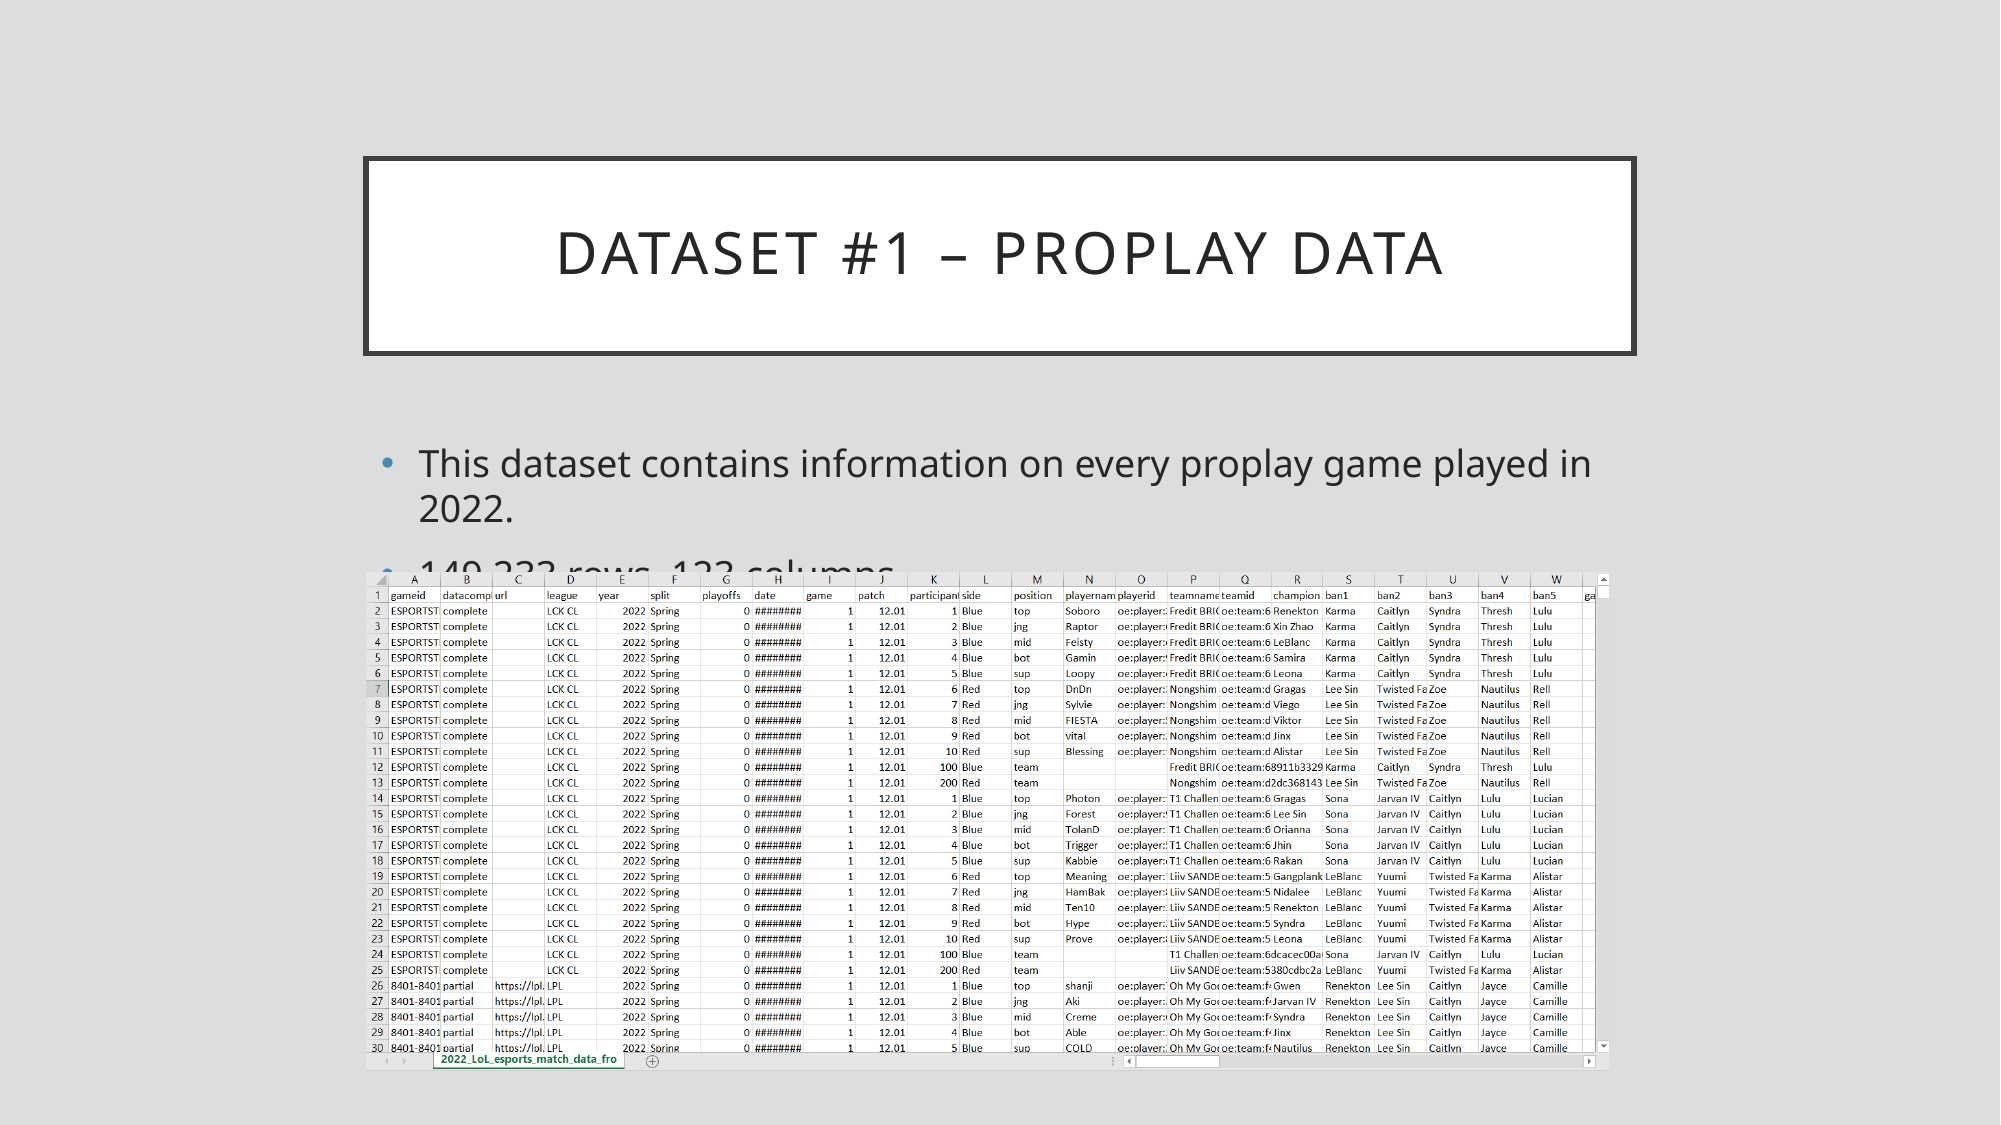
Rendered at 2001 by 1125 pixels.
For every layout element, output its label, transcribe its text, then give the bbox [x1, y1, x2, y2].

list This dataset contains information on every proplay game played in 2022. 149,233 rows, 123 columns [366, 432, 1634, 942]
picture [365, 572, 1609, 1071]
title Dataset #1 – PROPLAY DATA [363, 156, 1637, 356]
